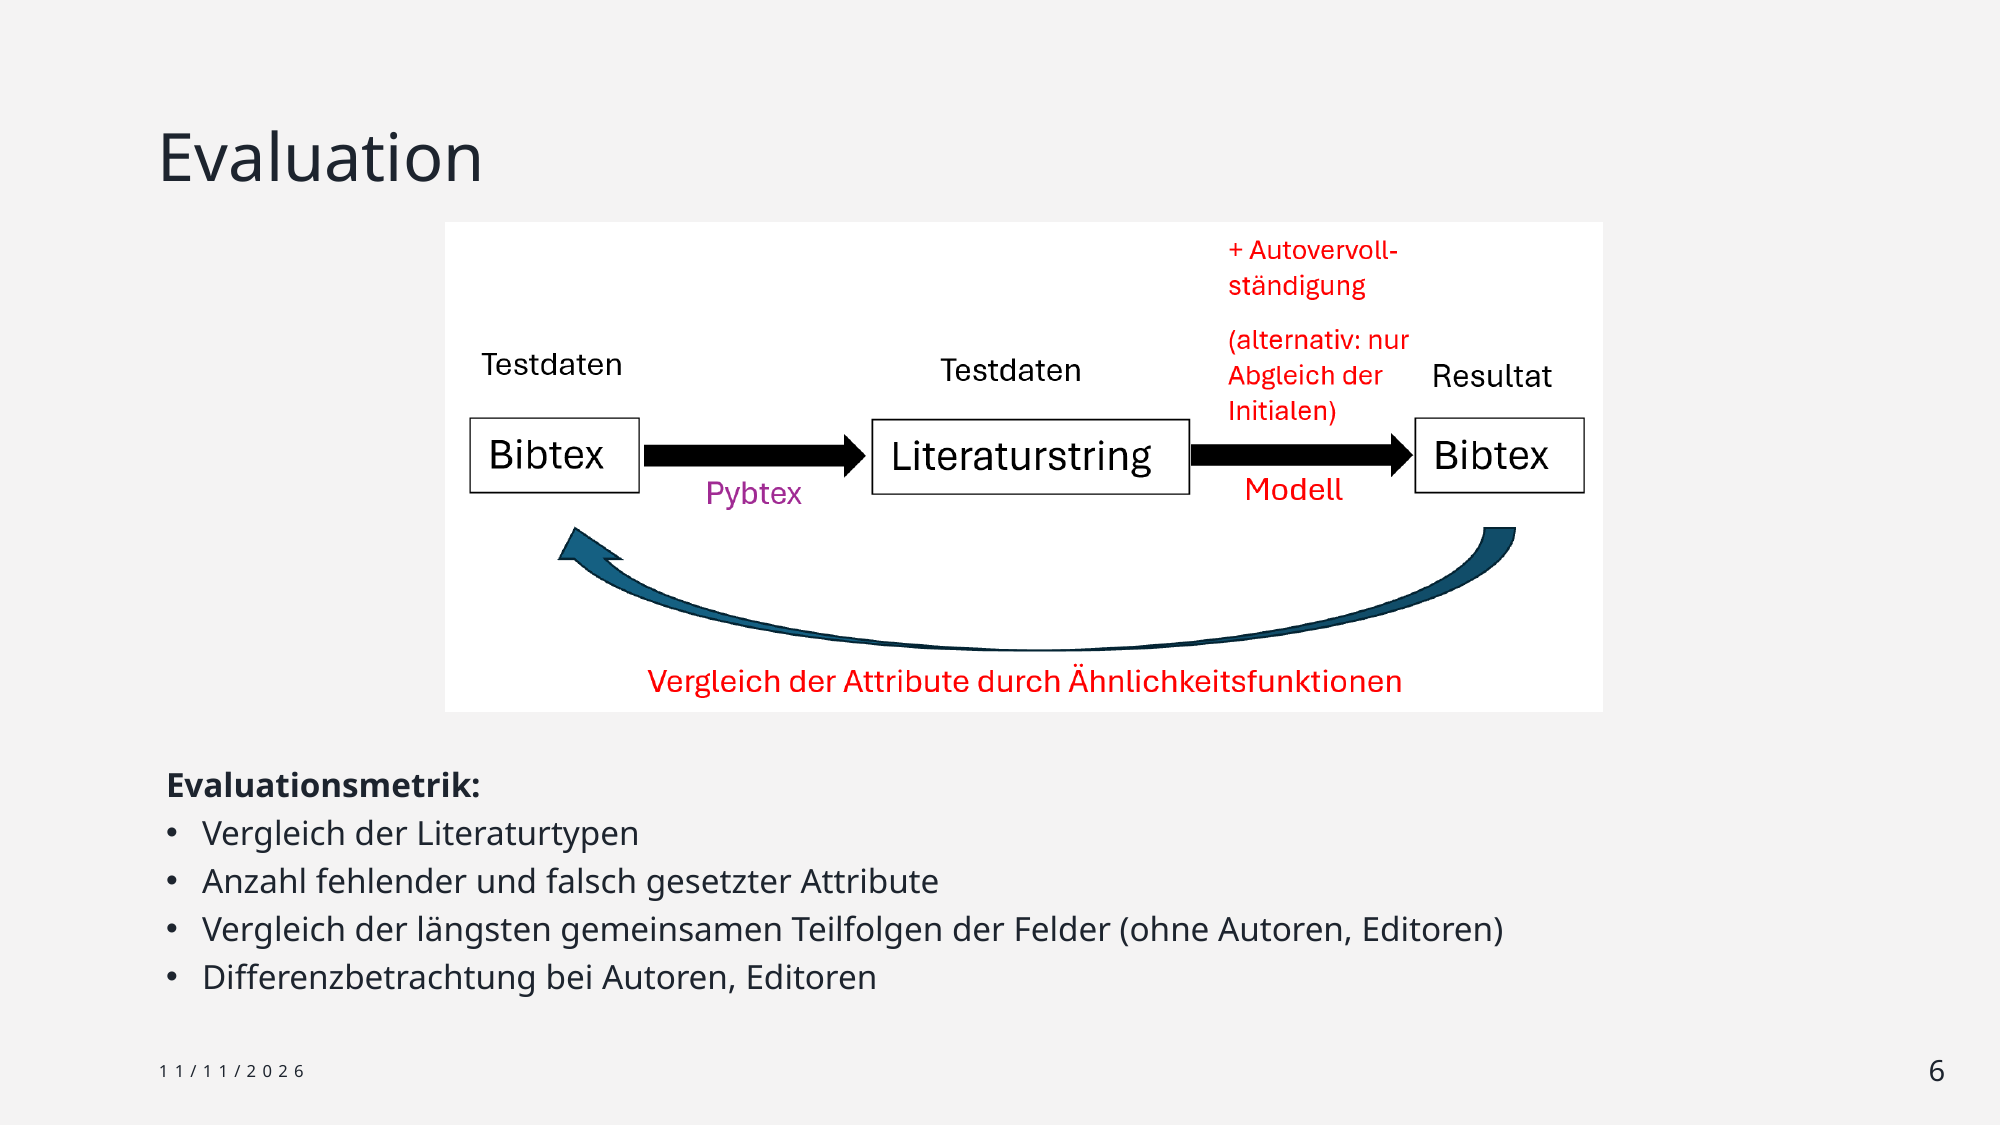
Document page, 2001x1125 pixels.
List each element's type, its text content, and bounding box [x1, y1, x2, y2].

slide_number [143, 1042, 594, 1103]
slide_number 6 [1875, 1042, 1961, 1103]
list Evaluationsmetrik: Vergleich der Literaturtypen Anzahl fehlender und falsch gesetzter Attribute Vergleich der längsten gemeinsamen Teilfolgen der Felder (ohne Autoren, Editoren) Differenzbetrachtung bei Autoren, Editoren [151, 748, 1864, 1006]
title Evaluation [142, 96, 1858, 203]
picture [444, 222, 1603, 712]
